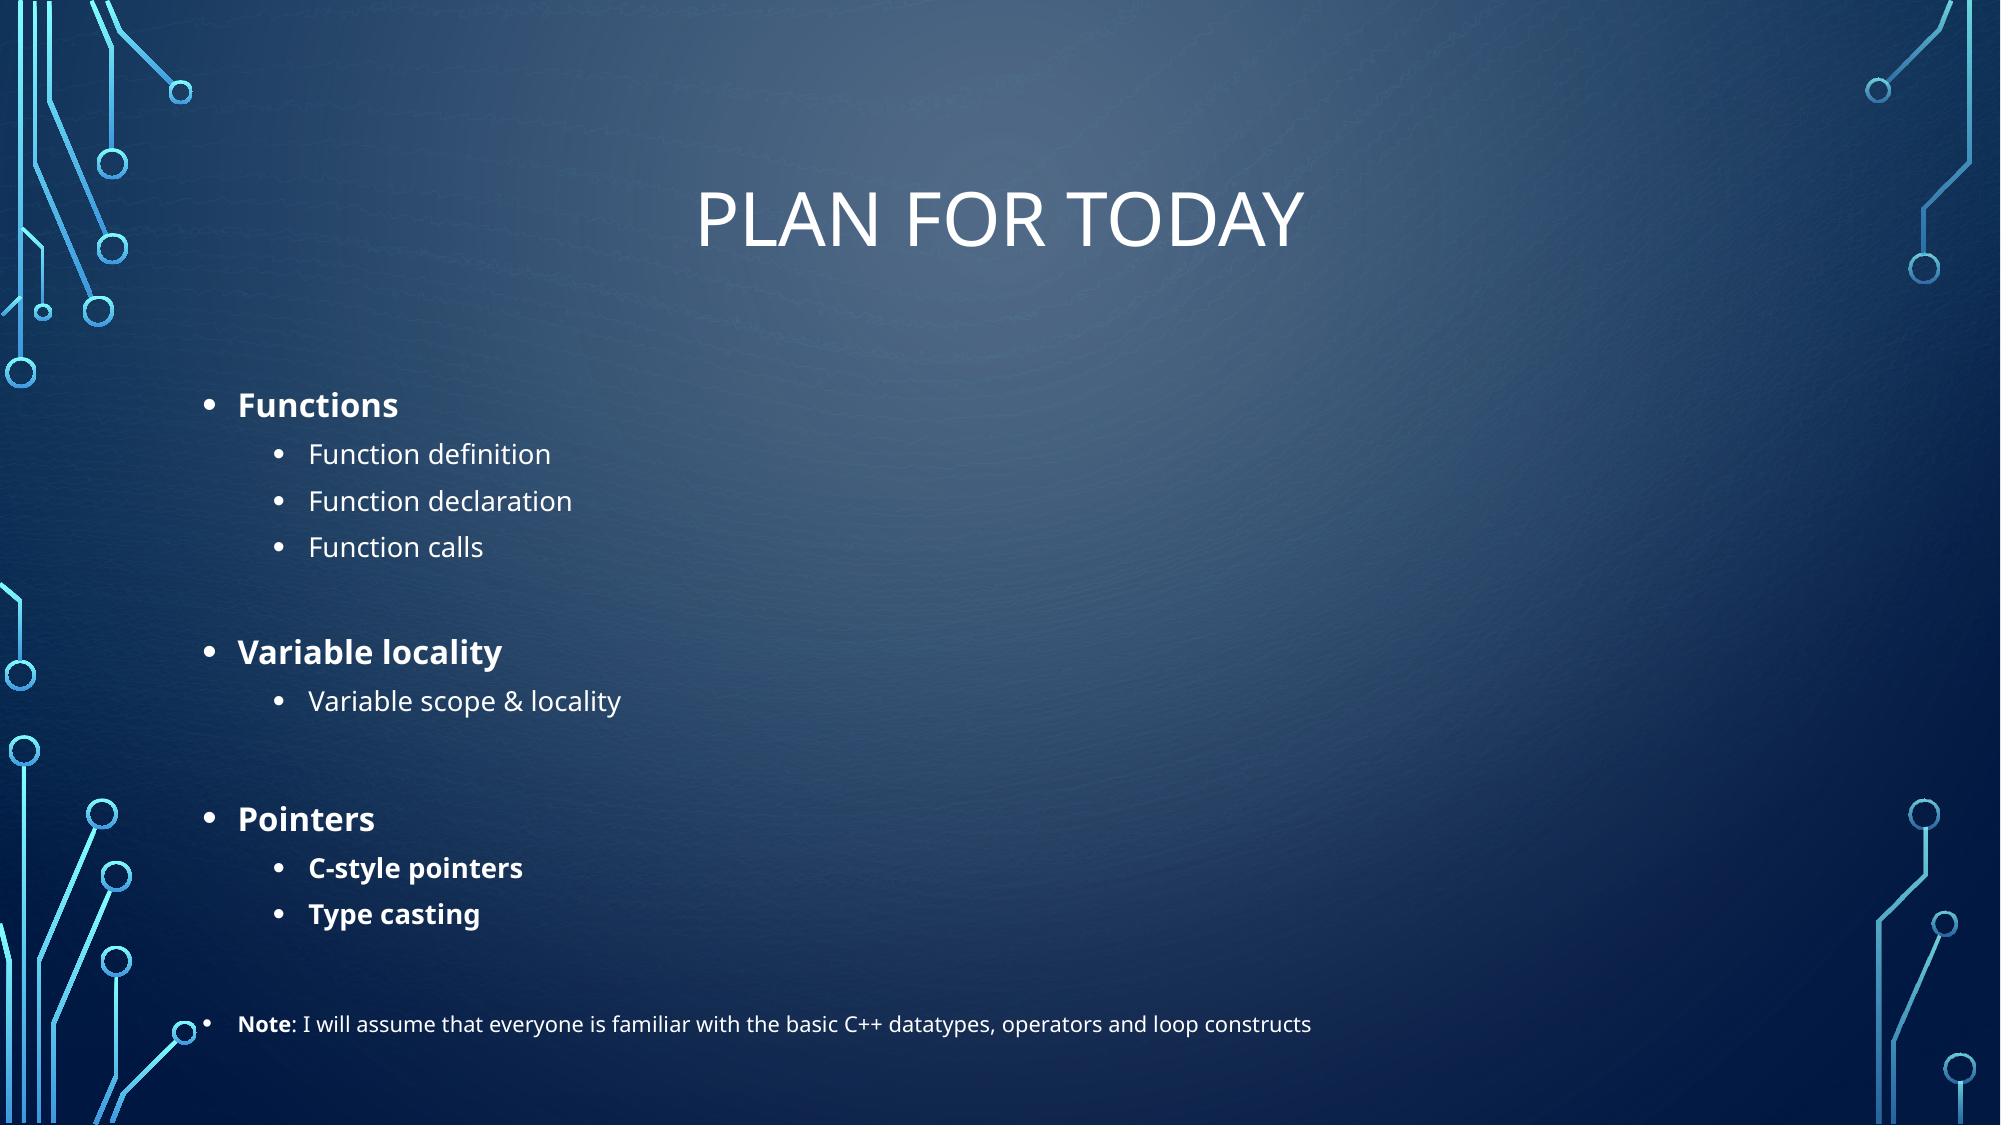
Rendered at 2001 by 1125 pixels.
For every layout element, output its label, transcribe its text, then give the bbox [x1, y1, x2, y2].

title Plan for today [187, 101, 1813, 344]
list Functions Function definition Function declaration Function calls Variable locality Variable scope & locality Pointers C-style pointers Type casting Note: I will assume that everyone is familiar with the basic C++ datatypes, operators and loop constructs [187, 369, 1813, 1048]
